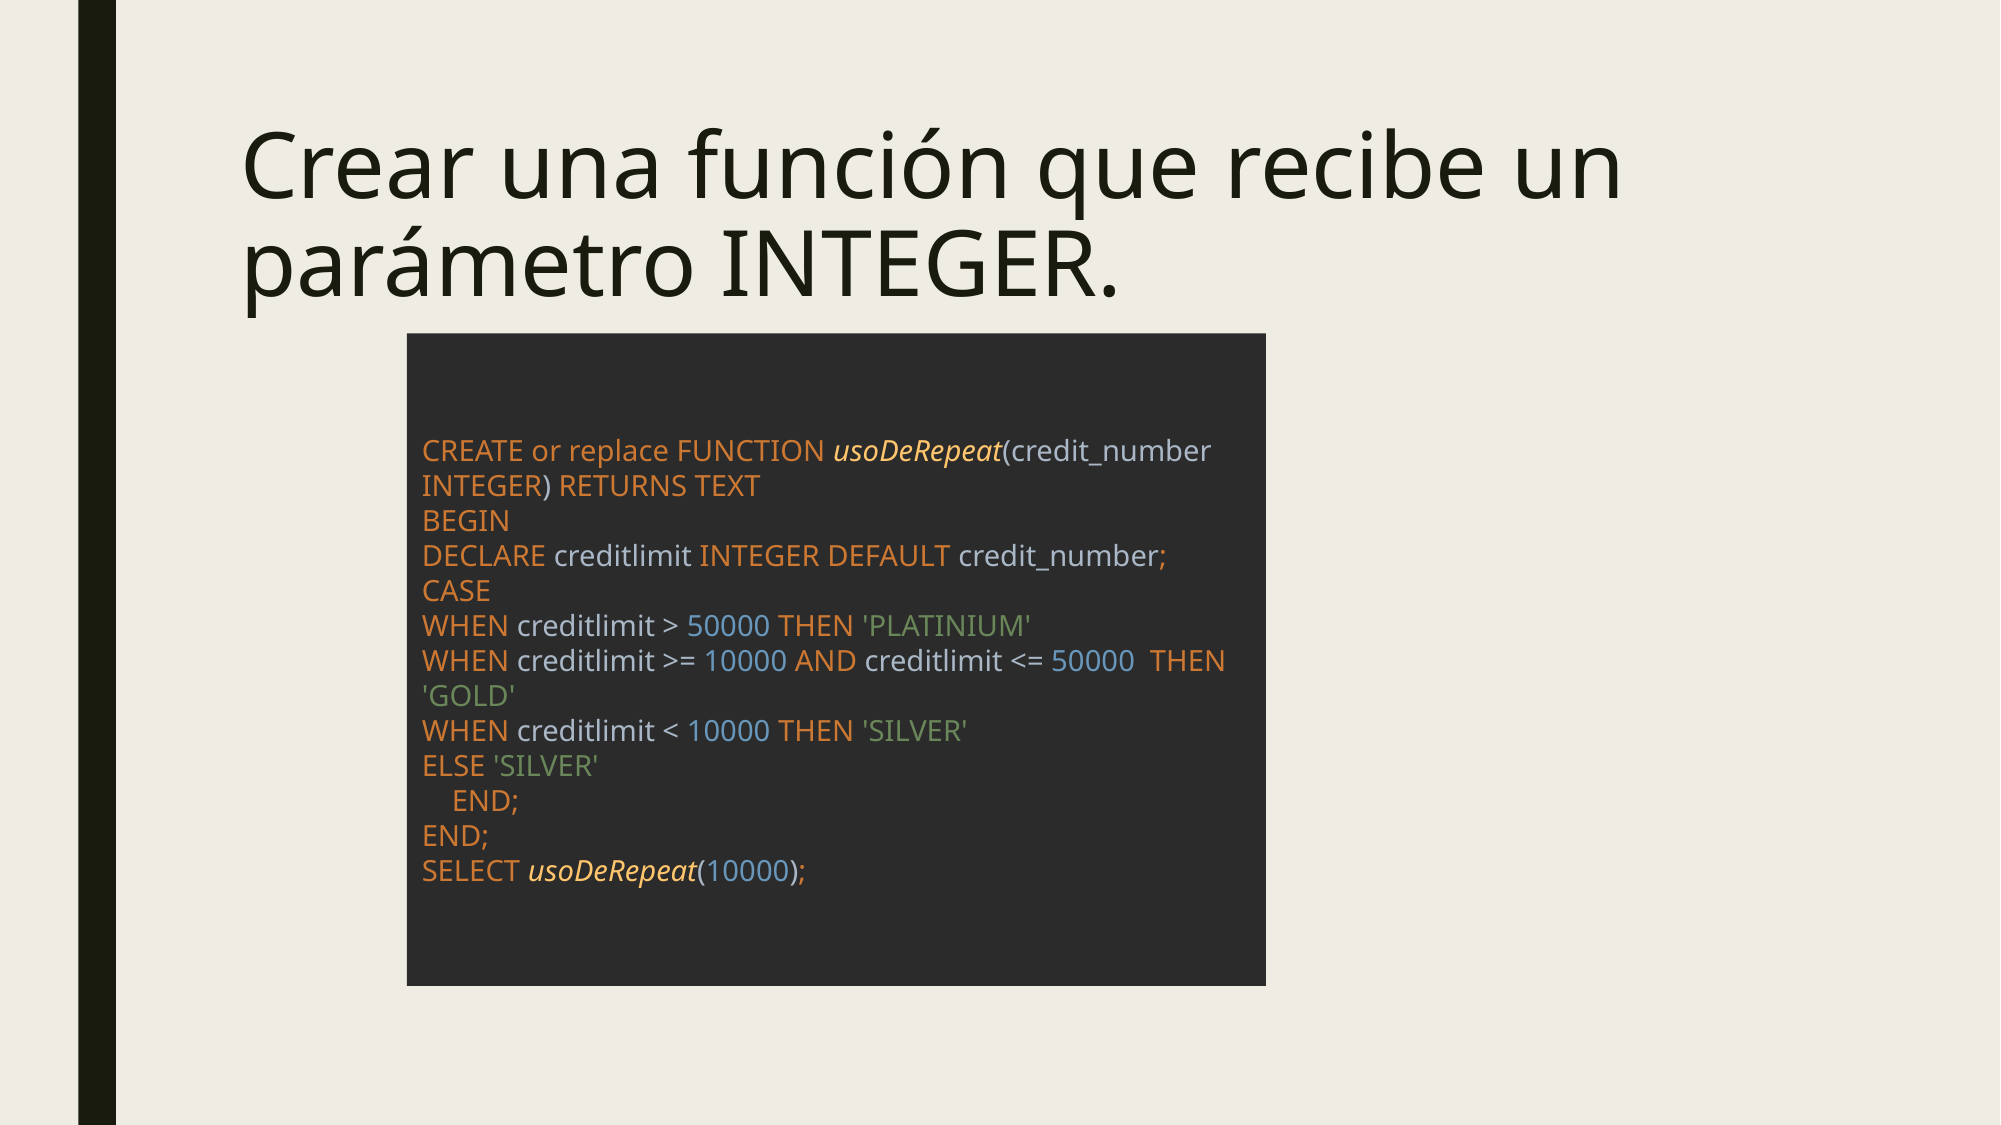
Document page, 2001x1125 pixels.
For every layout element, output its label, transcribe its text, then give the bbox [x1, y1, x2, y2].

list CREATE or replace FUNCTION usoDeRepeat(credit_number INTEGER) RETURNS TEXT BEGIN DECLARE creditlimit INTEGER DEFAULT credit_number; CASE WHEN creditlimit > 50000 THEN 'PLATINIUM' WHEN creditlimit >= 10000 AND creditlimit <= 50000 THEN 'GOLD' WHEN creditlimit < 10000 THEN 'SILVER' ELSE 'SILVER' END; END; SELECT usoDeRepeat(10000); [406, 333, 1266, 986]
title Crear una función que recibe un parámetro INTEGER. [225, 112, 1800, 357]
